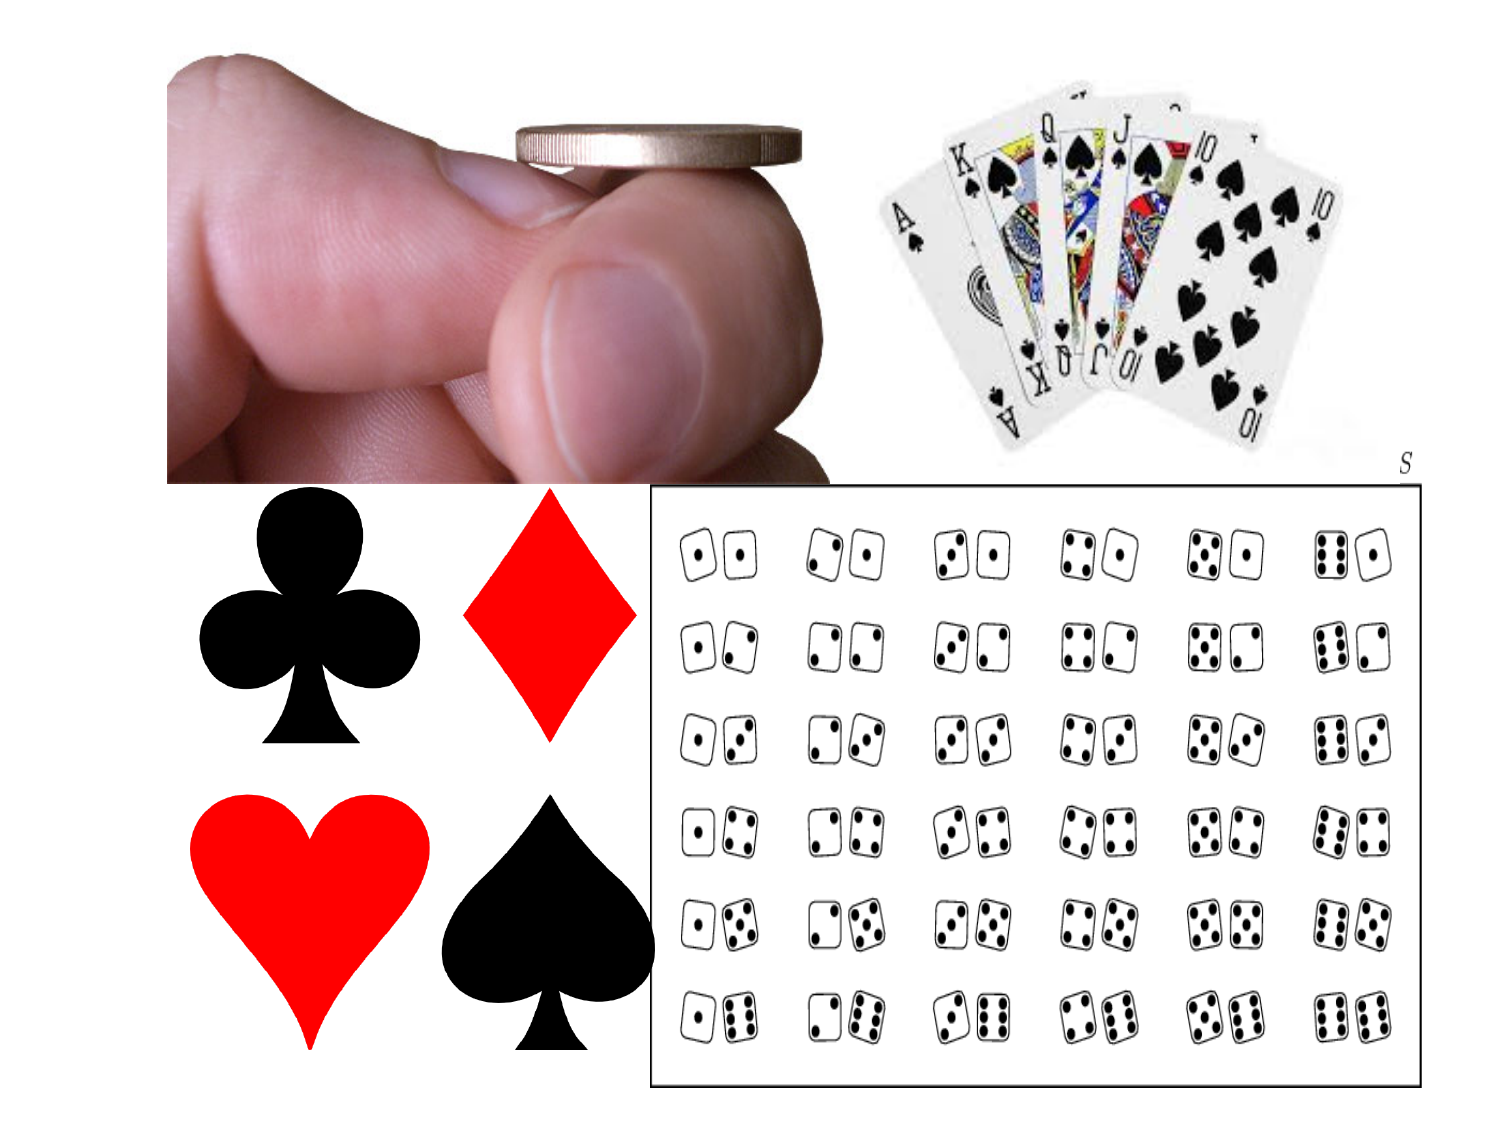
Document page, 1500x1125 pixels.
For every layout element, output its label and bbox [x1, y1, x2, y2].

picture [166, 17, 1426, 1088]
